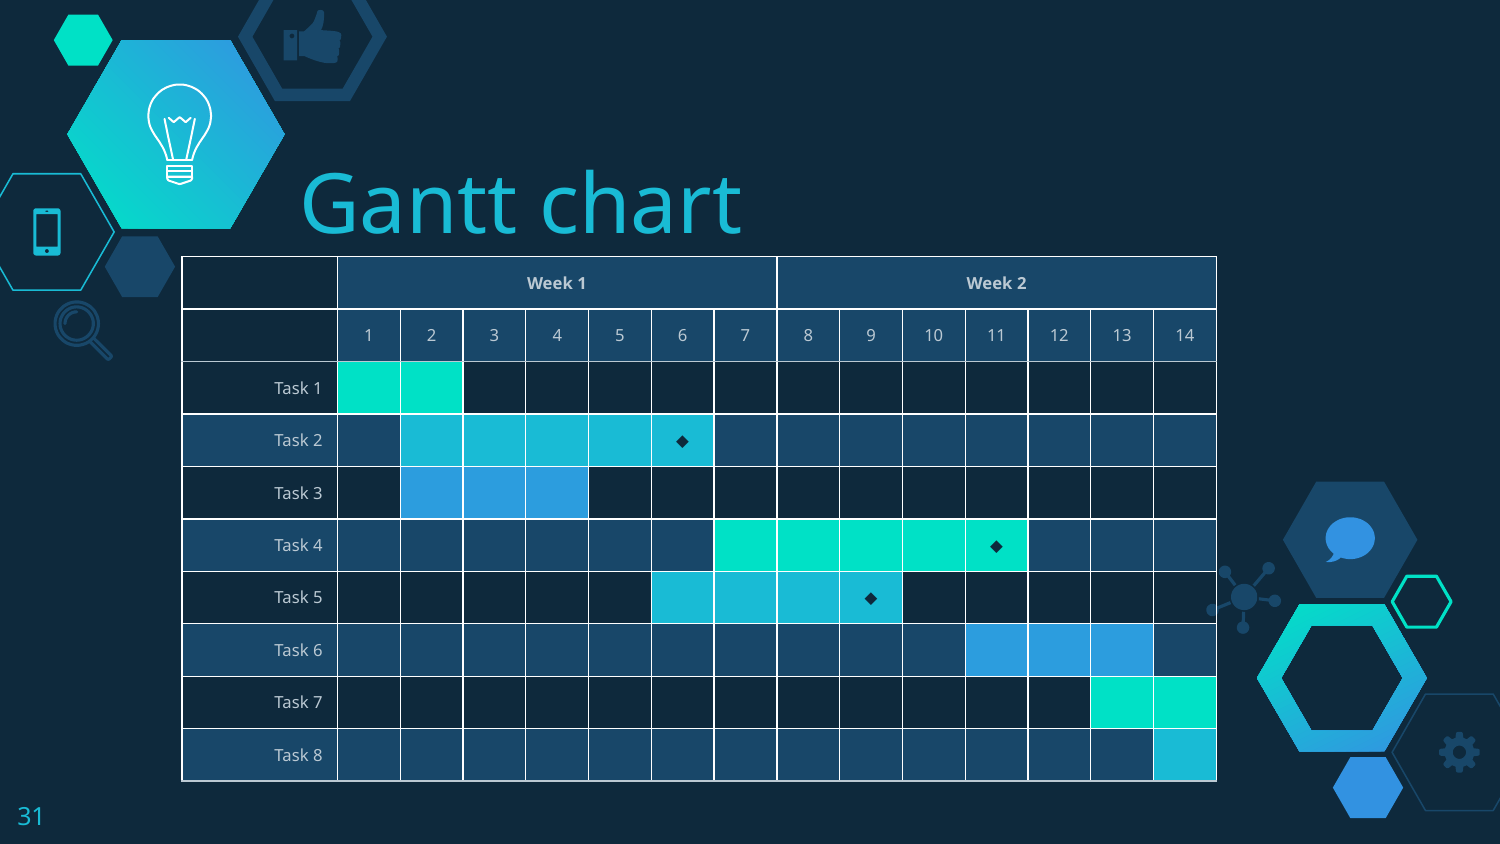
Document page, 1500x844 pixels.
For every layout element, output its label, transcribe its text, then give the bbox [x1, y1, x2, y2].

table_cell [1091, 729, 1153, 780]
table_cell Task 3 [183, 467, 337, 518]
table_cell 4 [526, 310, 588, 361]
table_cell Task 4 [183, 520, 337, 571]
table_cell 2 [401, 310, 462, 361]
table_cell [401, 677, 462, 728]
table_cell Task 5 [183, 572, 337, 623]
table_cell [338, 520, 400, 571]
table_cell [401, 415, 462, 466]
table_cell Task 1 [183, 362, 337, 413]
table_cell [966, 624, 1027, 676]
table_cell [589, 415, 651, 466]
table_cell [526, 729, 588, 780]
table_cell [589, 362, 651, 413]
table_cell 14 [1154, 310, 1216, 361]
table_cell [778, 677, 839, 728]
table_cell [1154, 415, 1216, 466]
table_cell [715, 677, 776, 728]
table_cell [652, 467, 713, 518]
table_cell [652, 362, 713, 413]
table_cell ◆ [652, 415, 713, 466]
table_cell [589, 572, 651, 623]
table_cell [338, 677, 400, 728]
title Gantt chart [284, 134, 1096, 241]
table_cell 3 [464, 310, 525, 361]
table_cell [1029, 415, 1090, 466]
table_cell [464, 415, 525, 466]
table_cell [526, 677, 588, 728]
table_cell [715, 624, 776, 676]
table_cell Task 8 [183, 729, 337, 780]
table_cell [1029, 362, 1090, 413]
table_cell [1091, 415, 1153, 466]
table_cell [589, 677, 651, 728]
table_cell [1029, 467, 1090, 518]
table_cell [903, 624, 965, 676]
table_cell [1091, 624, 1153, 676]
table_header [183, 257, 337, 308]
table_cell [778, 572, 839, 623]
table_cell [966, 729, 1027, 780]
table_cell [840, 520, 902, 571]
table_cell [966, 572, 1027, 623]
table_cell [715, 520, 776, 571]
table_cell [652, 520, 713, 571]
table_cell [464, 624, 525, 676]
table_cell 10 [903, 310, 965, 361]
table_cell Task 7 [183, 677, 337, 728]
table_cell [1091, 467, 1153, 518]
table_cell [652, 677, 713, 728]
table_cell [401, 362, 462, 413]
table_cell [401, 729, 462, 780]
table_cell [778, 624, 839, 676]
table_cell [778, 520, 839, 571]
table_cell [840, 624, 902, 676]
table_cell [338, 624, 400, 676]
table_cell [1154, 572, 1216, 623]
table_cell [464, 572, 525, 623]
table_cell [966, 467, 1027, 518]
table_header Week 2 [778, 257, 1216, 308]
table_cell [589, 729, 651, 780]
table_cell [903, 677, 965, 728]
table_cell 11 [966, 310, 1027, 361]
table_cell [715, 729, 776, 780]
table_cell [840, 415, 902, 466]
table_cell [840, 729, 902, 780]
table_cell [401, 624, 462, 676]
table_cell [183, 310, 337, 361]
table_cell [778, 415, 839, 466]
table_cell [903, 572, 965, 623]
table_cell ◆ [840, 572, 902, 623]
table_cell [903, 362, 965, 413]
table_cell [778, 362, 839, 413]
table_cell [1091, 572, 1153, 623]
table_cell [1029, 572, 1090, 623]
table_cell [401, 467, 462, 518]
table_cell [652, 624, 713, 676]
table_cell [338, 572, 400, 623]
table_cell [338, 467, 400, 518]
table_cell [1029, 520, 1090, 571]
table_cell [401, 520, 462, 571]
table_cell [903, 520, 965, 571]
table_cell [1029, 677, 1090, 728]
table_cell [1154, 467, 1216, 518]
table_cell [464, 520, 525, 571]
table_cell [1154, 677, 1216, 728]
table_cell [526, 520, 588, 571]
table_cell [526, 624, 588, 676]
slide_number 31 [2, 785, 93, 844]
table_cell [715, 572, 776, 623]
table_cell [526, 362, 588, 413]
table_cell [840, 467, 902, 518]
table_cell Task 6 [183, 624, 337, 676]
table_cell [526, 415, 588, 466]
table_cell [715, 362, 776, 413]
table_cell [464, 729, 525, 780]
table_cell 13 [1091, 310, 1153, 361]
table_cell [464, 362, 525, 413]
table_cell [589, 520, 651, 571]
table_cell [1029, 729, 1090, 780]
table_cell [966, 362, 1027, 413]
table_cell [715, 415, 776, 466]
table_cell [715, 467, 776, 518]
table_cell [1091, 362, 1153, 413]
table_cell 5 [589, 310, 651, 361]
table_cell [338, 362, 400, 413]
table_cell [1029, 624, 1090, 676]
table_cell [526, 467, 588, 518]
table_cell [401, 572, 462, 623]
table_cell [840, 362, 902, 413]
table_cell [903, 415, 965, 466]
table_cell [1154, 729, 1216, 780]
table_cell [1154, 520, 1216, 571]
table_cell [778, 729, 839, 780]
table_cell [589, 467, 651, 518]
table_cell [903, 729, 965, 780]
table_cell 12 [1029, 310, 1090, 361]
table_cell [903, 467, 965, 518]
table_cell [652, 572, 713, 623]
table_cell 8 [778, 310, 839, 361]
table_cell ◆ [966, 520, 1027, 571]
table_cell [338, 729, 400, 780]
table_cell 6 [652, 310, 713, 361]
table_cell 1 [338, 310, 400, 361]
table_cell [526, 572, 588, 623]
table_cell 7 [715, 310, 776, 361]
table_cell [589, 624, 651, 676]
table_cell [338, 415, 400, 466]
table_cell 9 [840, 310, 902, 361]
table_cell [1154, 362, 1216, 413]
table_cell [464, 467, 525, 518]
table_cell [1154, 624, 1216, 676]
table_cell [966, 415, 1027, 466]
table_cell [1091, 677, 1153, 728]
table_cell [778, 467, 839, 518]
table_cell Task 2 [183, 415, 337, 466]
table_cell [464, 677, 525, 728]
table_cell [966, 677, 1027, 728]
table_cell [1091, 520, 1153, 571]
table_header Week 1 [338, 257, 776, 308]
table_cell [840, 677, 902, 728]
table_cell [652, 729, 713, 780]
